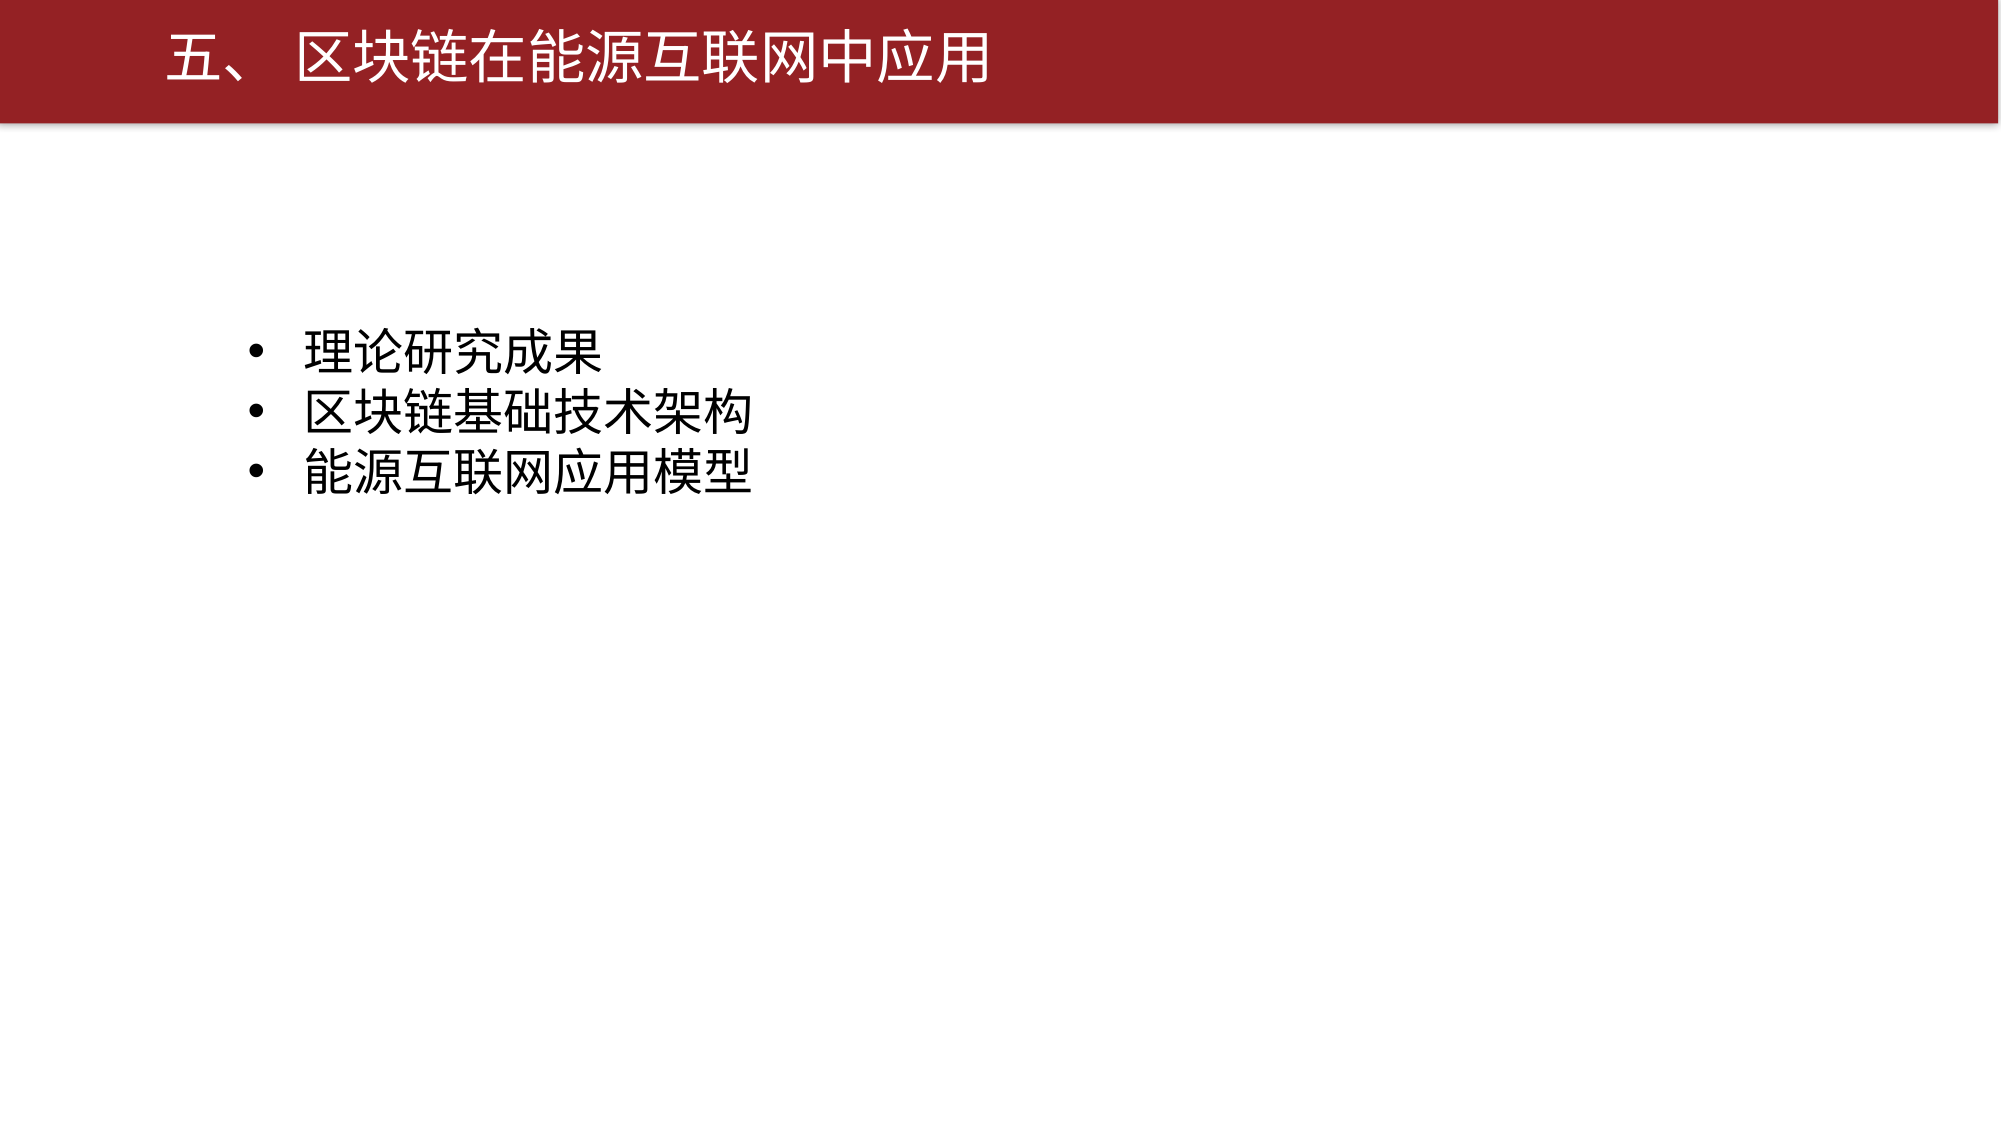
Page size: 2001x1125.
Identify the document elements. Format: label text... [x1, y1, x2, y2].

list 五、 区块链在能源互联网中应用 [150, 0, 1428, 124]
text_box 理论研究成果 区块链基础技术架构 能源互联网应用模型 [232, 313, 1782, 569]
